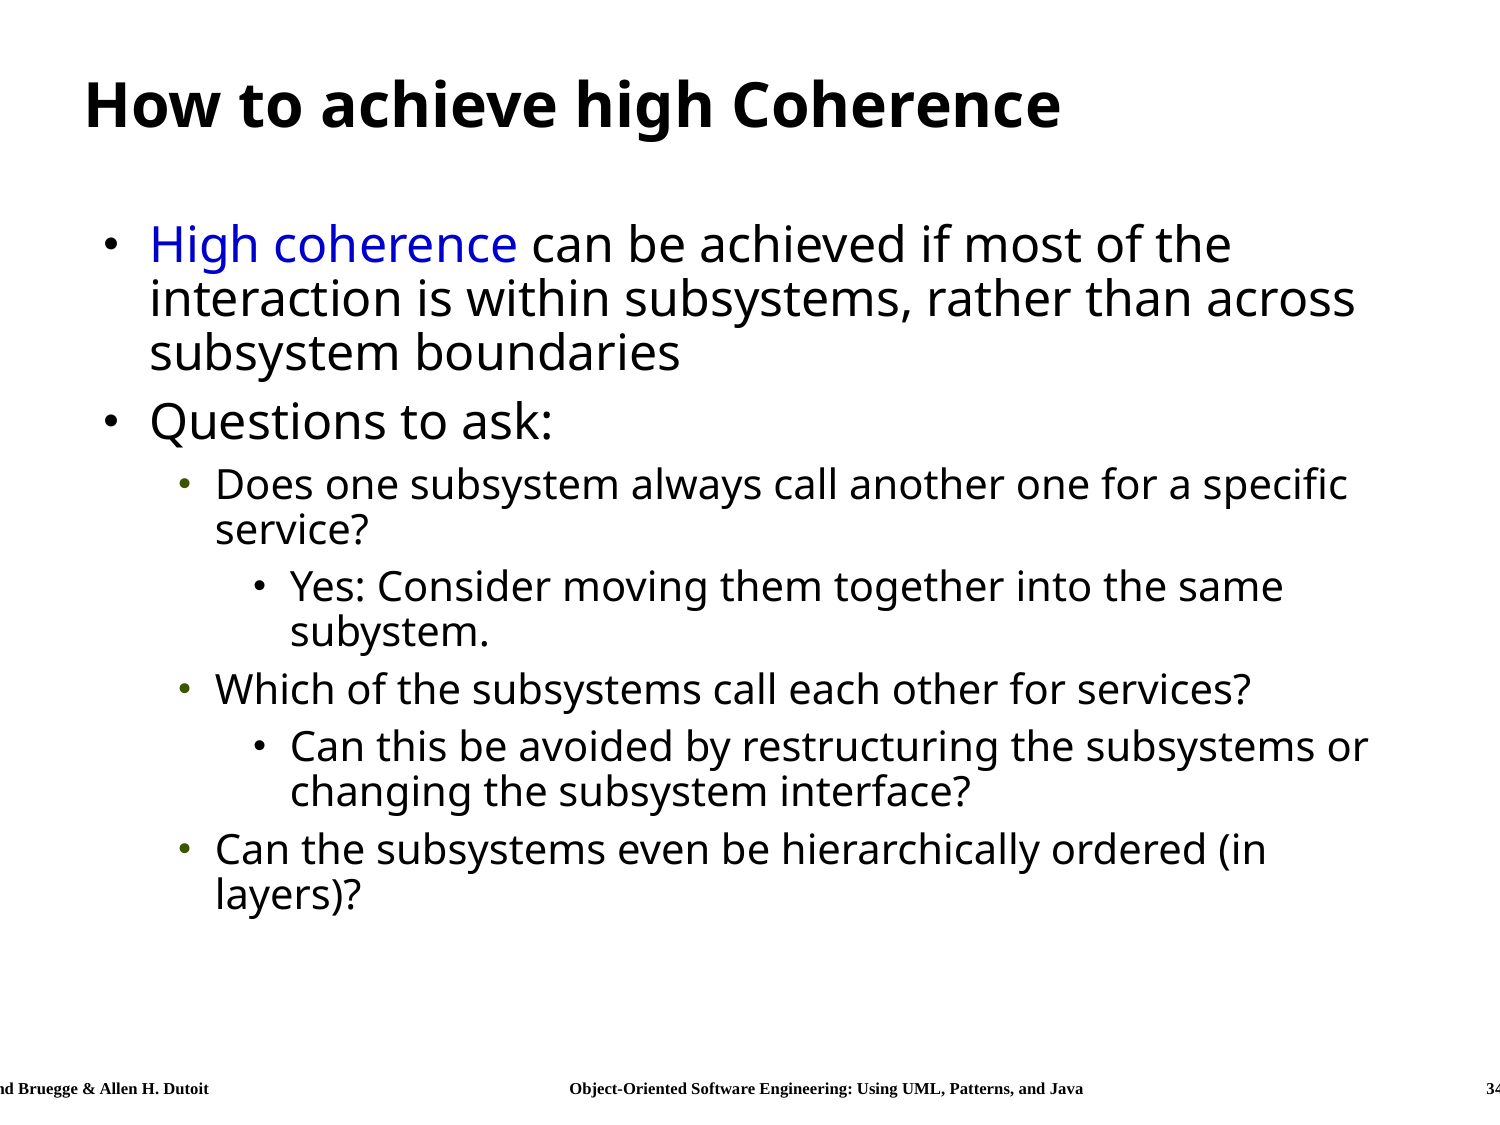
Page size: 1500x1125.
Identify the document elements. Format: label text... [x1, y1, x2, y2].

list High coherence can be achieved if most of the interaction is within subsystems, rather than across subsystem boundaries Questions to ask: Does one subsystem always call another one for a specific service? Yes: Consider moving them together into the same subystem. Which of the subsystems call each other for services? Can this be avoided by restructuring the subsystems or changing the subsystem interface? Can the subsystems even be hierarchically ordered (in layers)? [86, 211, 1401, 1001]
title How to achieve high Coherence [68, 35, 1407, 179]
